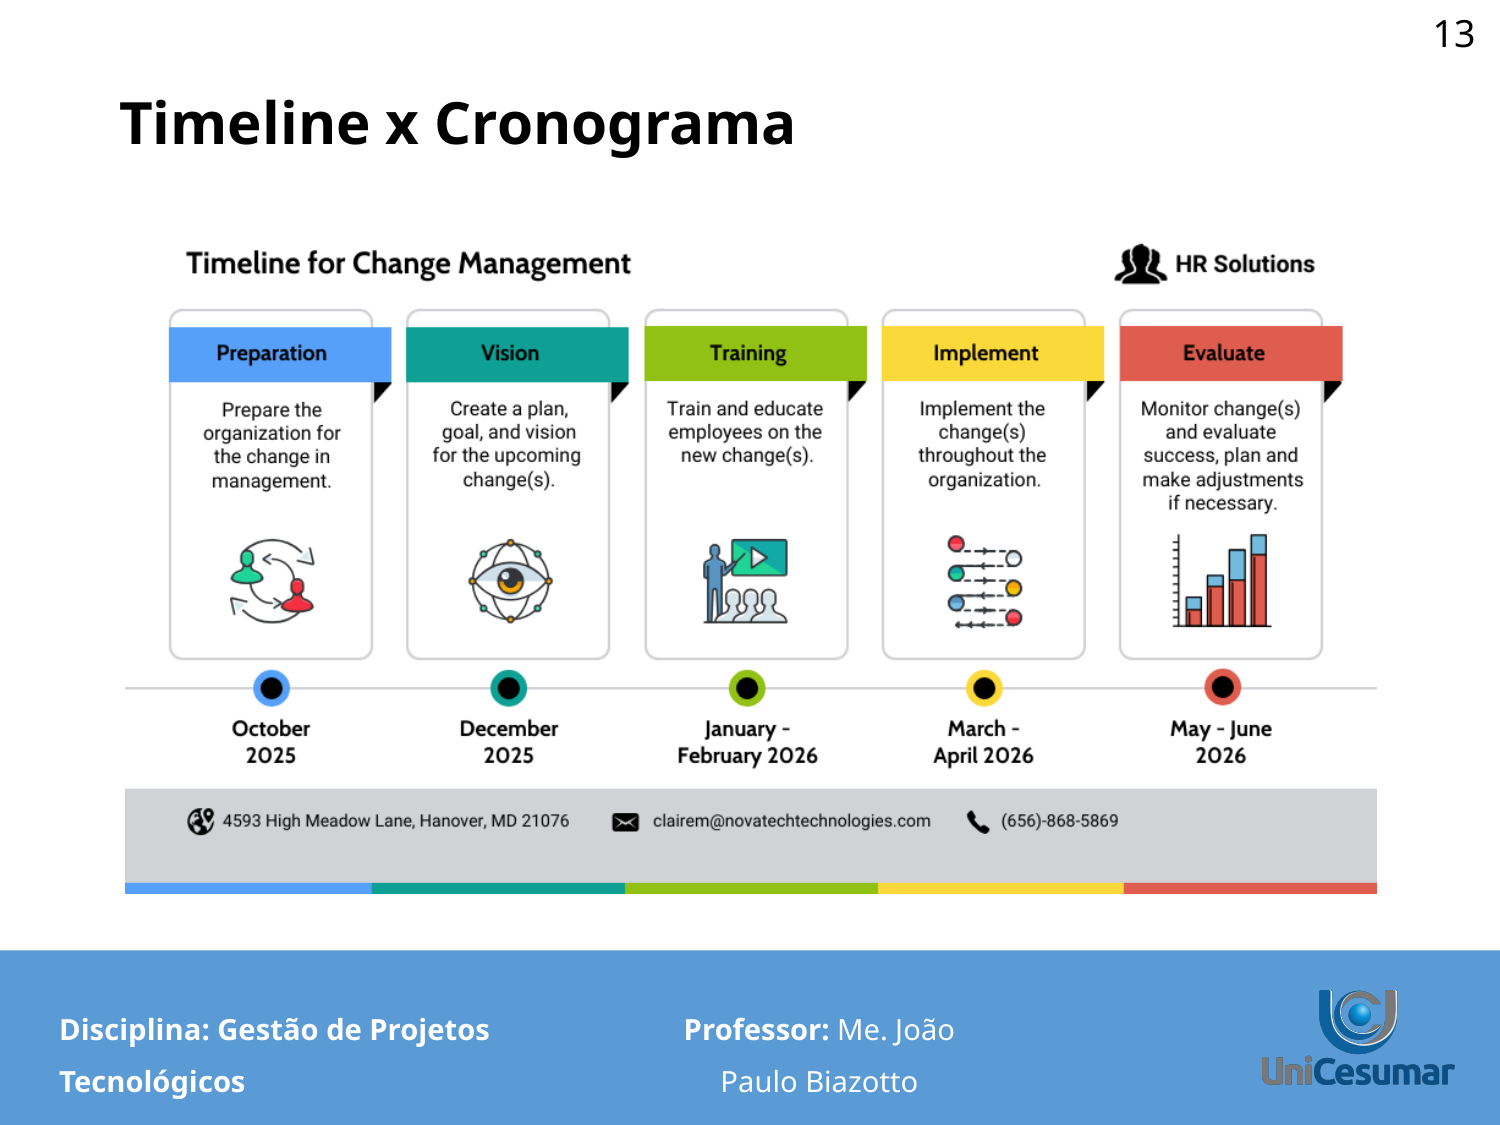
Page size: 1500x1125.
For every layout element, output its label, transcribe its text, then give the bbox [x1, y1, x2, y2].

slide_number ‹#› [1153, 5, 1491, 66]
picture [1262, 990, 1455, 1085]
title Timeline x Cronograma [104, 43, 1398, 190]
picture [124, 189, 1378, 894]
